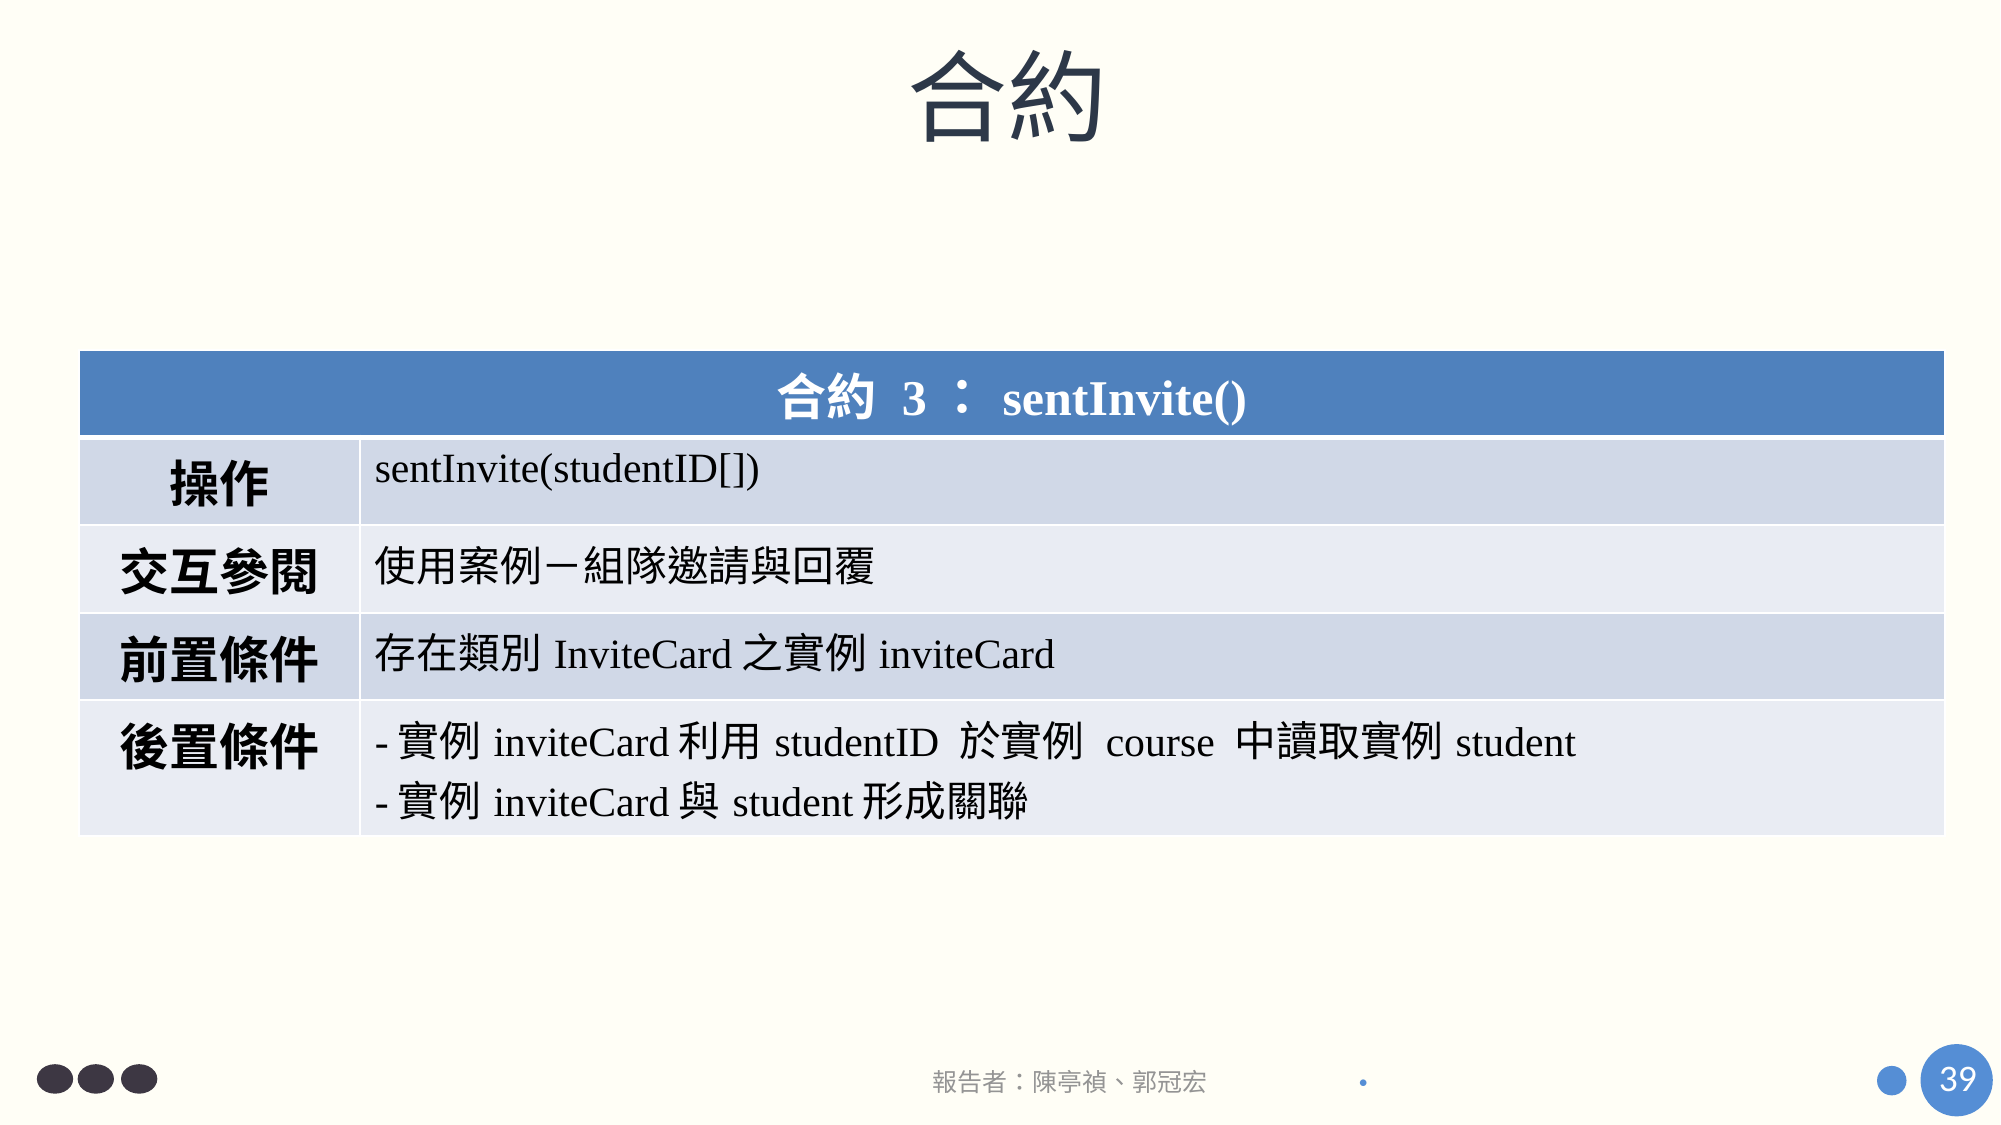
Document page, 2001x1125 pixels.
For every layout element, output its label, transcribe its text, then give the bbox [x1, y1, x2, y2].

table_cell 後置條件 [80, 701, 359, 835]
table_cell 操作 [80, 440, 359, 524]
table_cell sentInvite(studentID[]) [361, 440, 1944, 524]
table_cell -實例inviteCard利用studentID 於實例 course 中讀取實例student -實例inviteCard與student形成關聯 [361, 701, 1944, 835]
text_box 39 [1924, 1046, 1992, 1107]
table_header 合約 3：sentInvite() [80, 351, 1944, 435]
table_cell 前置條件 [80, 614, 359, 699]
table_cell 交互參閱 [80, 526, 359, 612]
table_cell 存在類別InviteCard之實例inviteCard [361, 614, 1944, 699]
title 合約 [307, 26, 1709, 185]
table_cell 使用案例－組隊邀請與回覆 [361, 526, 1944, 612]
